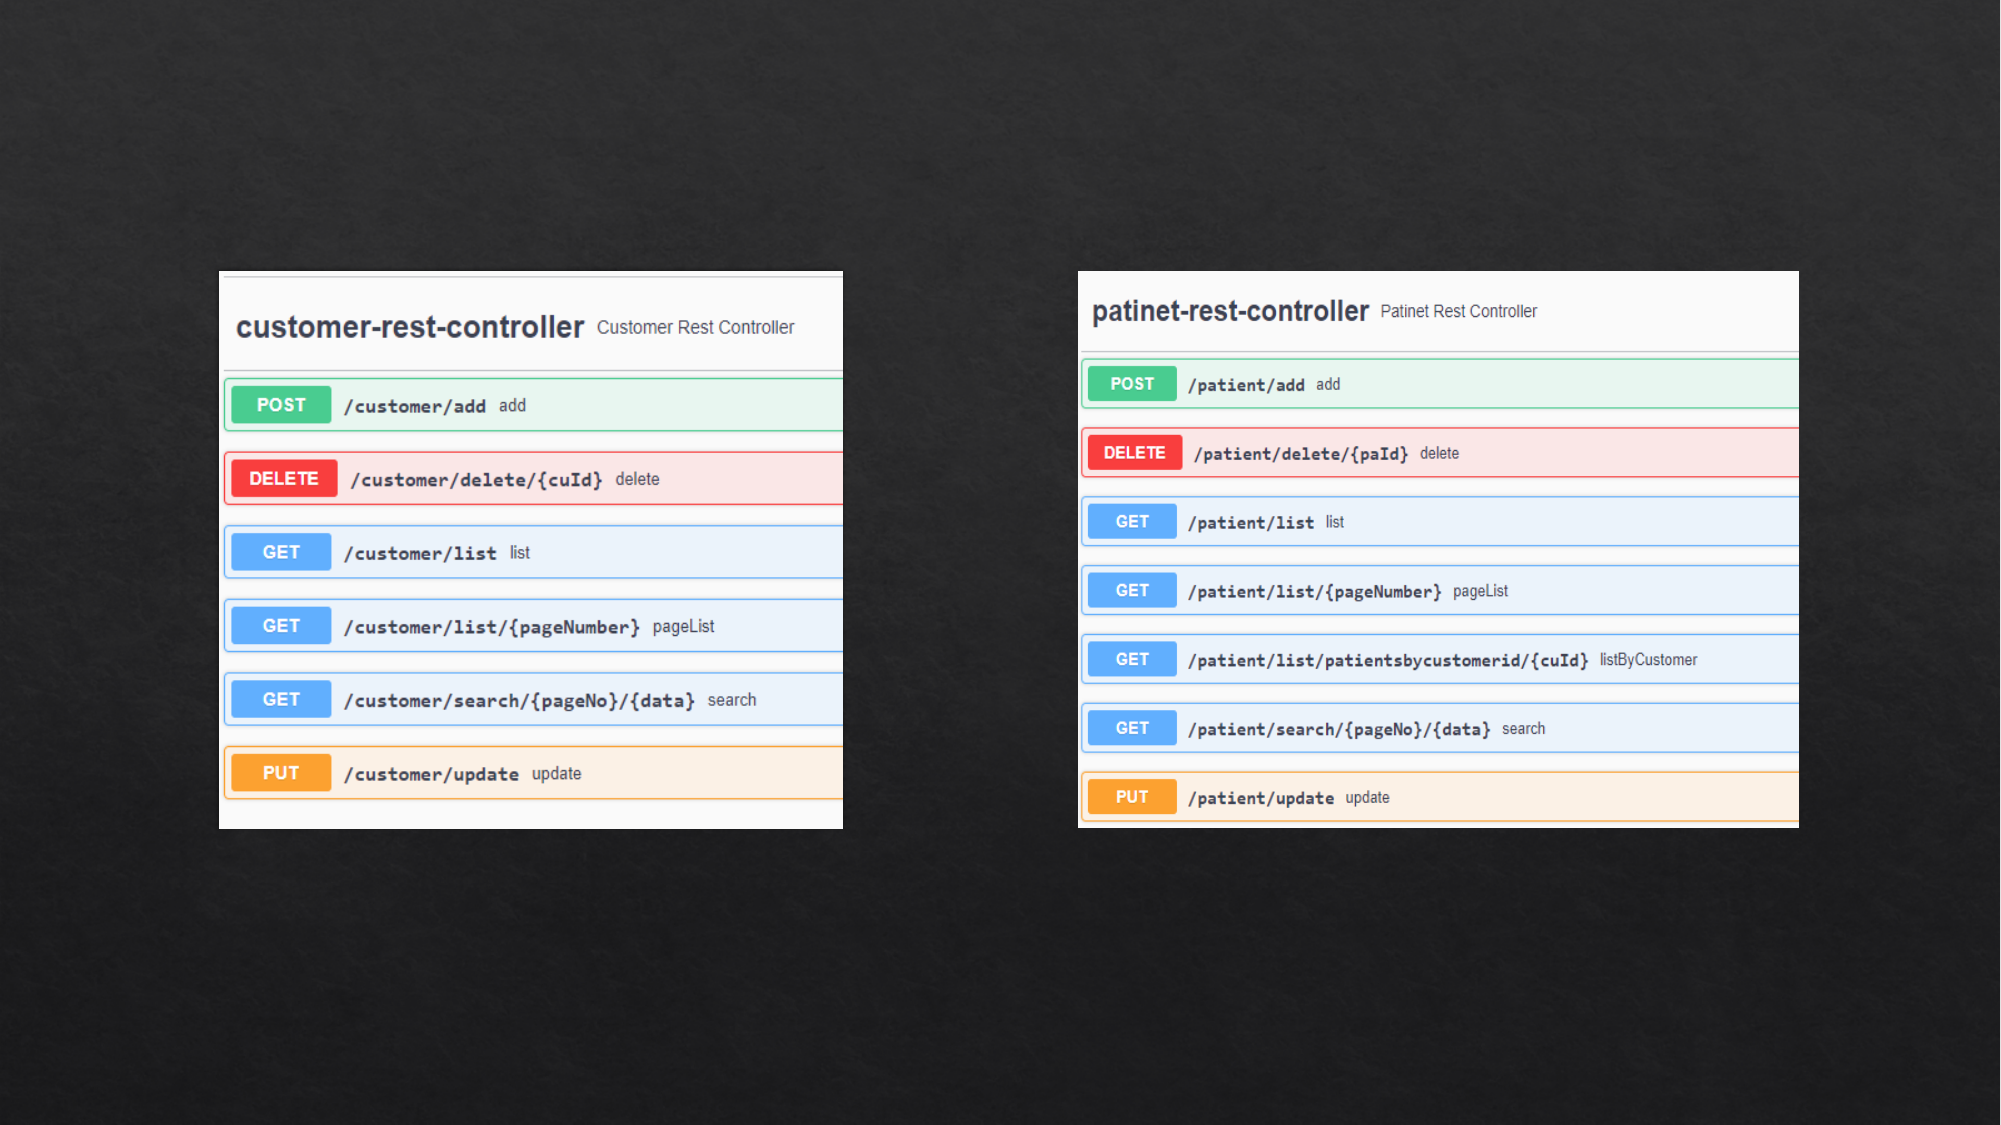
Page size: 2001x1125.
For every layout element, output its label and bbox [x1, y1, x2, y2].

list [218, 270, 844, 829]
picture [1078, 270, 1799, 828]
